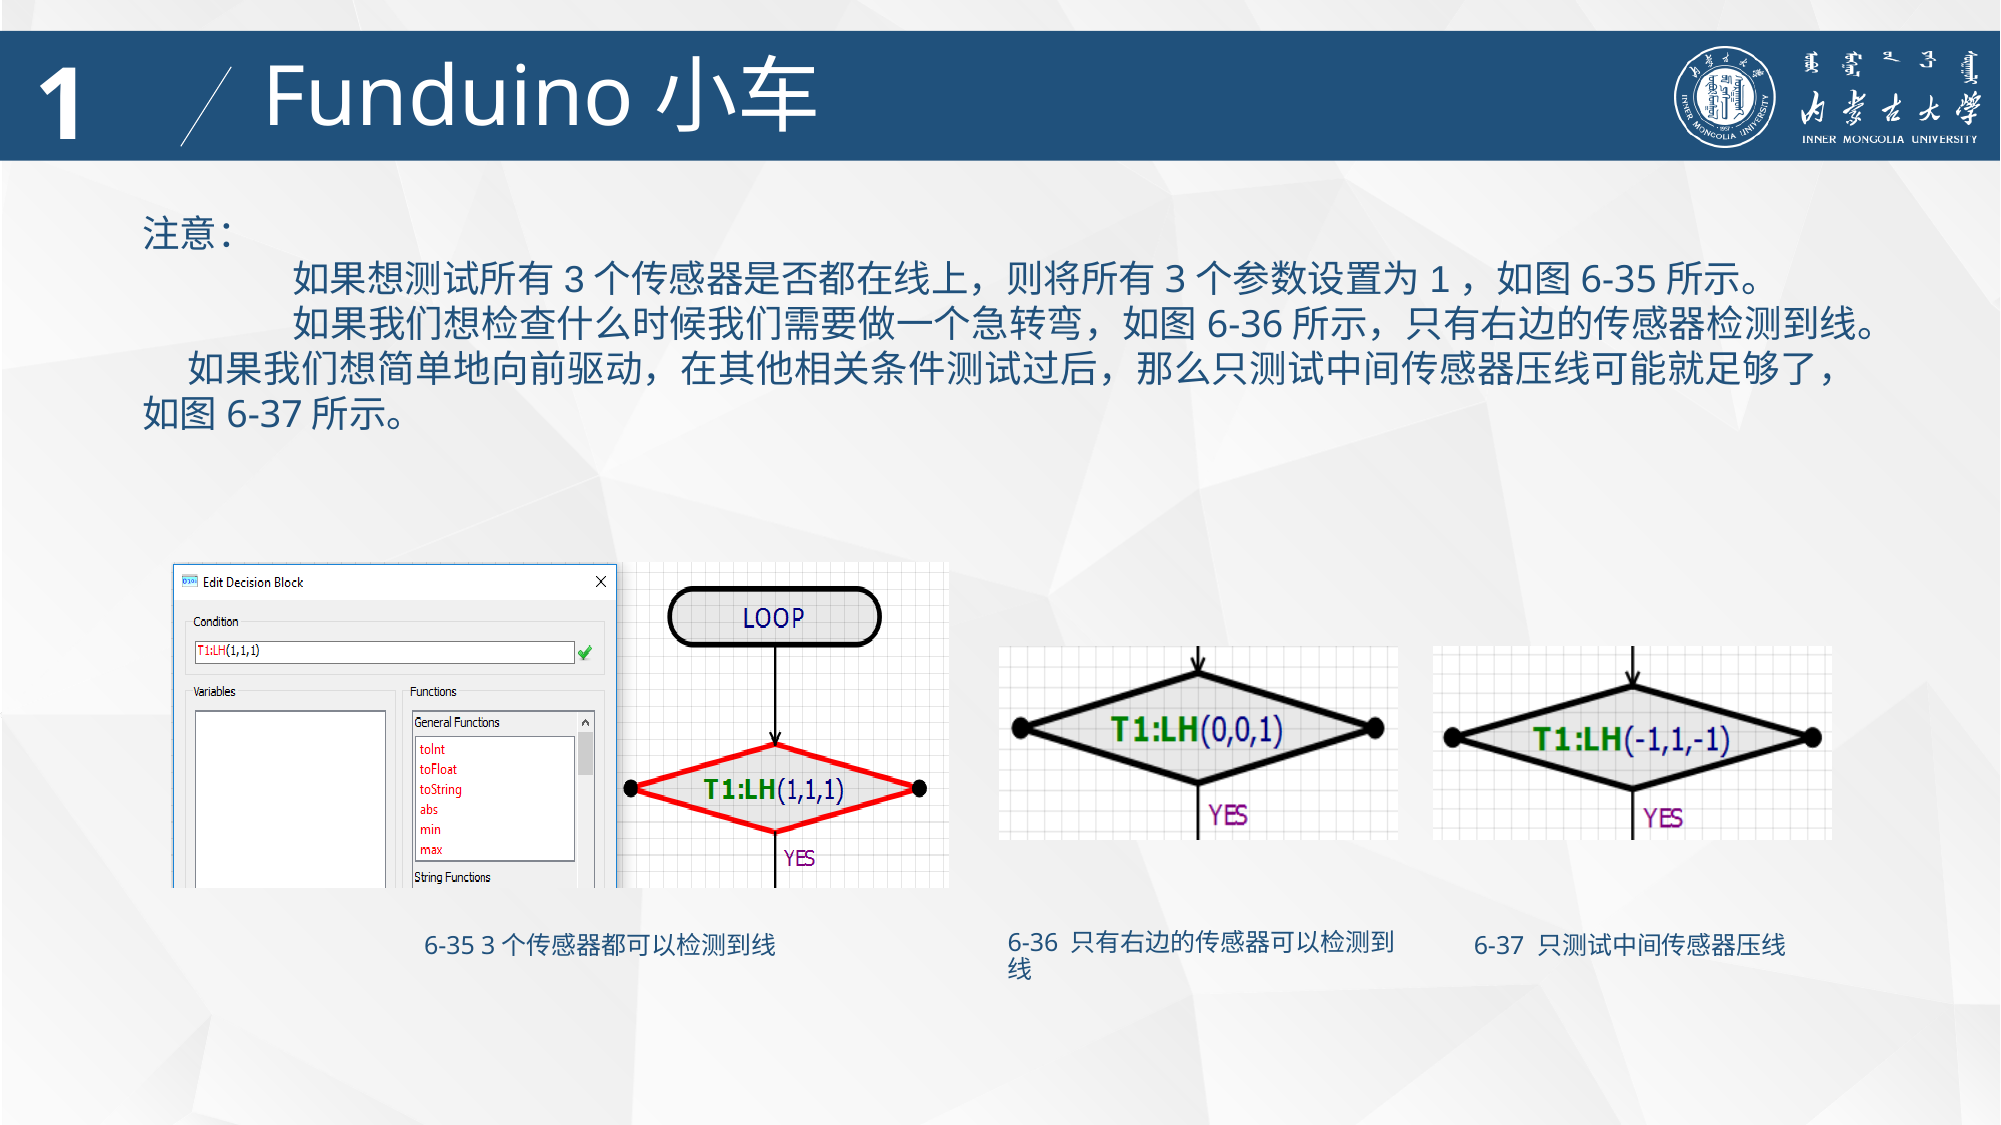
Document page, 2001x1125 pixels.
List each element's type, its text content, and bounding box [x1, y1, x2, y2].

text_box 6-36 只有右边的传感器可以检测到线 [992, 922, 1434, 1002]
list Funduino小车 [247, 45, 1036, 134]
text_box 6-35 3个传感器都可以检测到线 [409, 925, 800, 1005]
list 1 [19, 45, 200, 212]
picture [1673, 46, 1986, 150]
text_box 注意： 如果想测试所有3个传感器是否都在线上，则将所有3个参数设置为1，如图6-35所示。 如果我们想检查什么时候我们需要做一个急转弯，如图6-36所示，只有右边的传感器检测到线。 如果我们想简单地向前驱动，在其他相关条件测试过后，那么只测试中间传感器压线可能就足够了，如图6-37所示。 [127, 202, 1873, 443]
text_box 6-37 只测试中间传感器压线 [1459, 925, 1806, 1005]
picture [0, 0, 2001, 1125]
